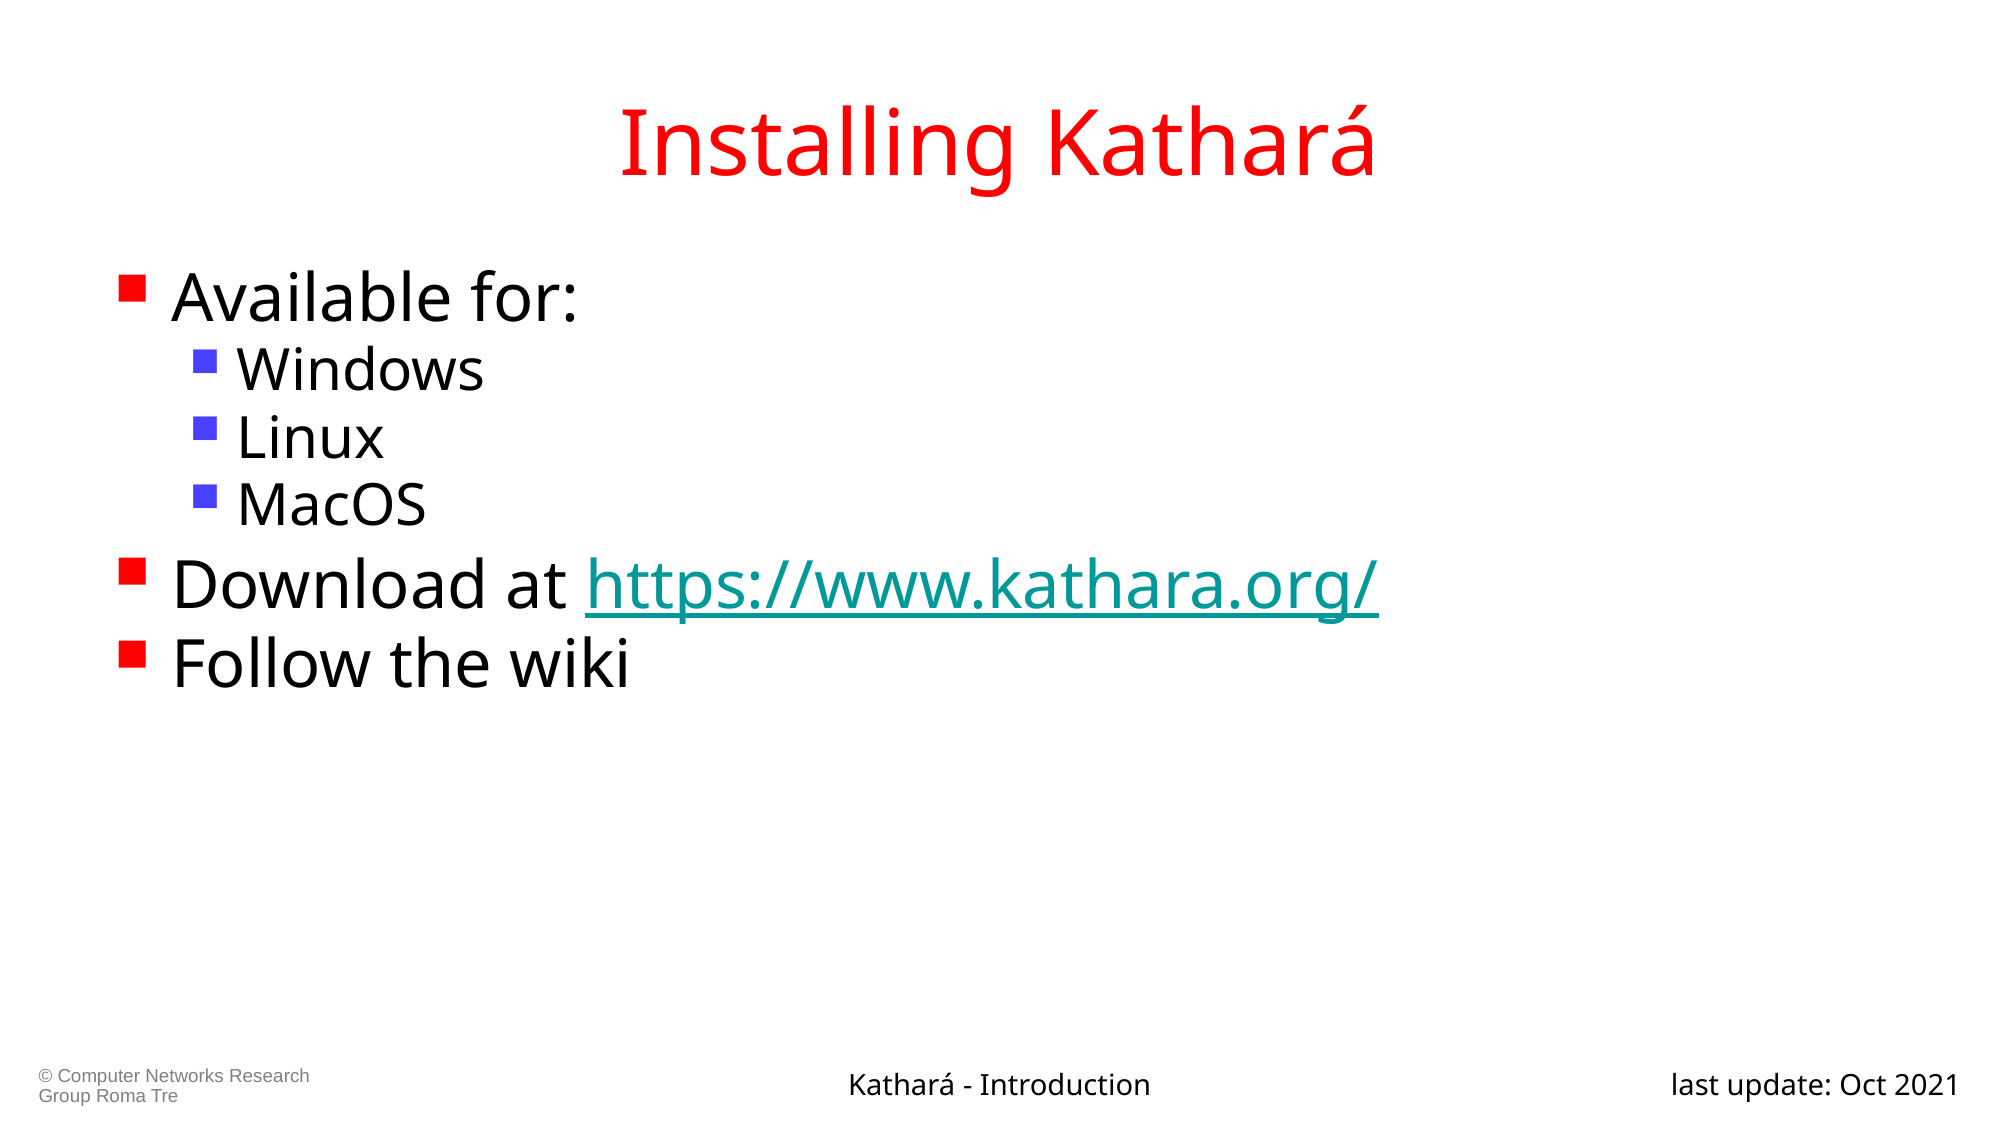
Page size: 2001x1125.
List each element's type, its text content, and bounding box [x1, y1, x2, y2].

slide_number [1519, 1058, 1977, 1114]
list Available for: Windows Linux MacOS Download at https://www.kathara.org/ Follow the wiki [99, 262, 1900, 1005]
title Installing Kathará [99, 45, 1900, 233]
footer Kathará - Introduction [511, 1058, 1489, 1114]
